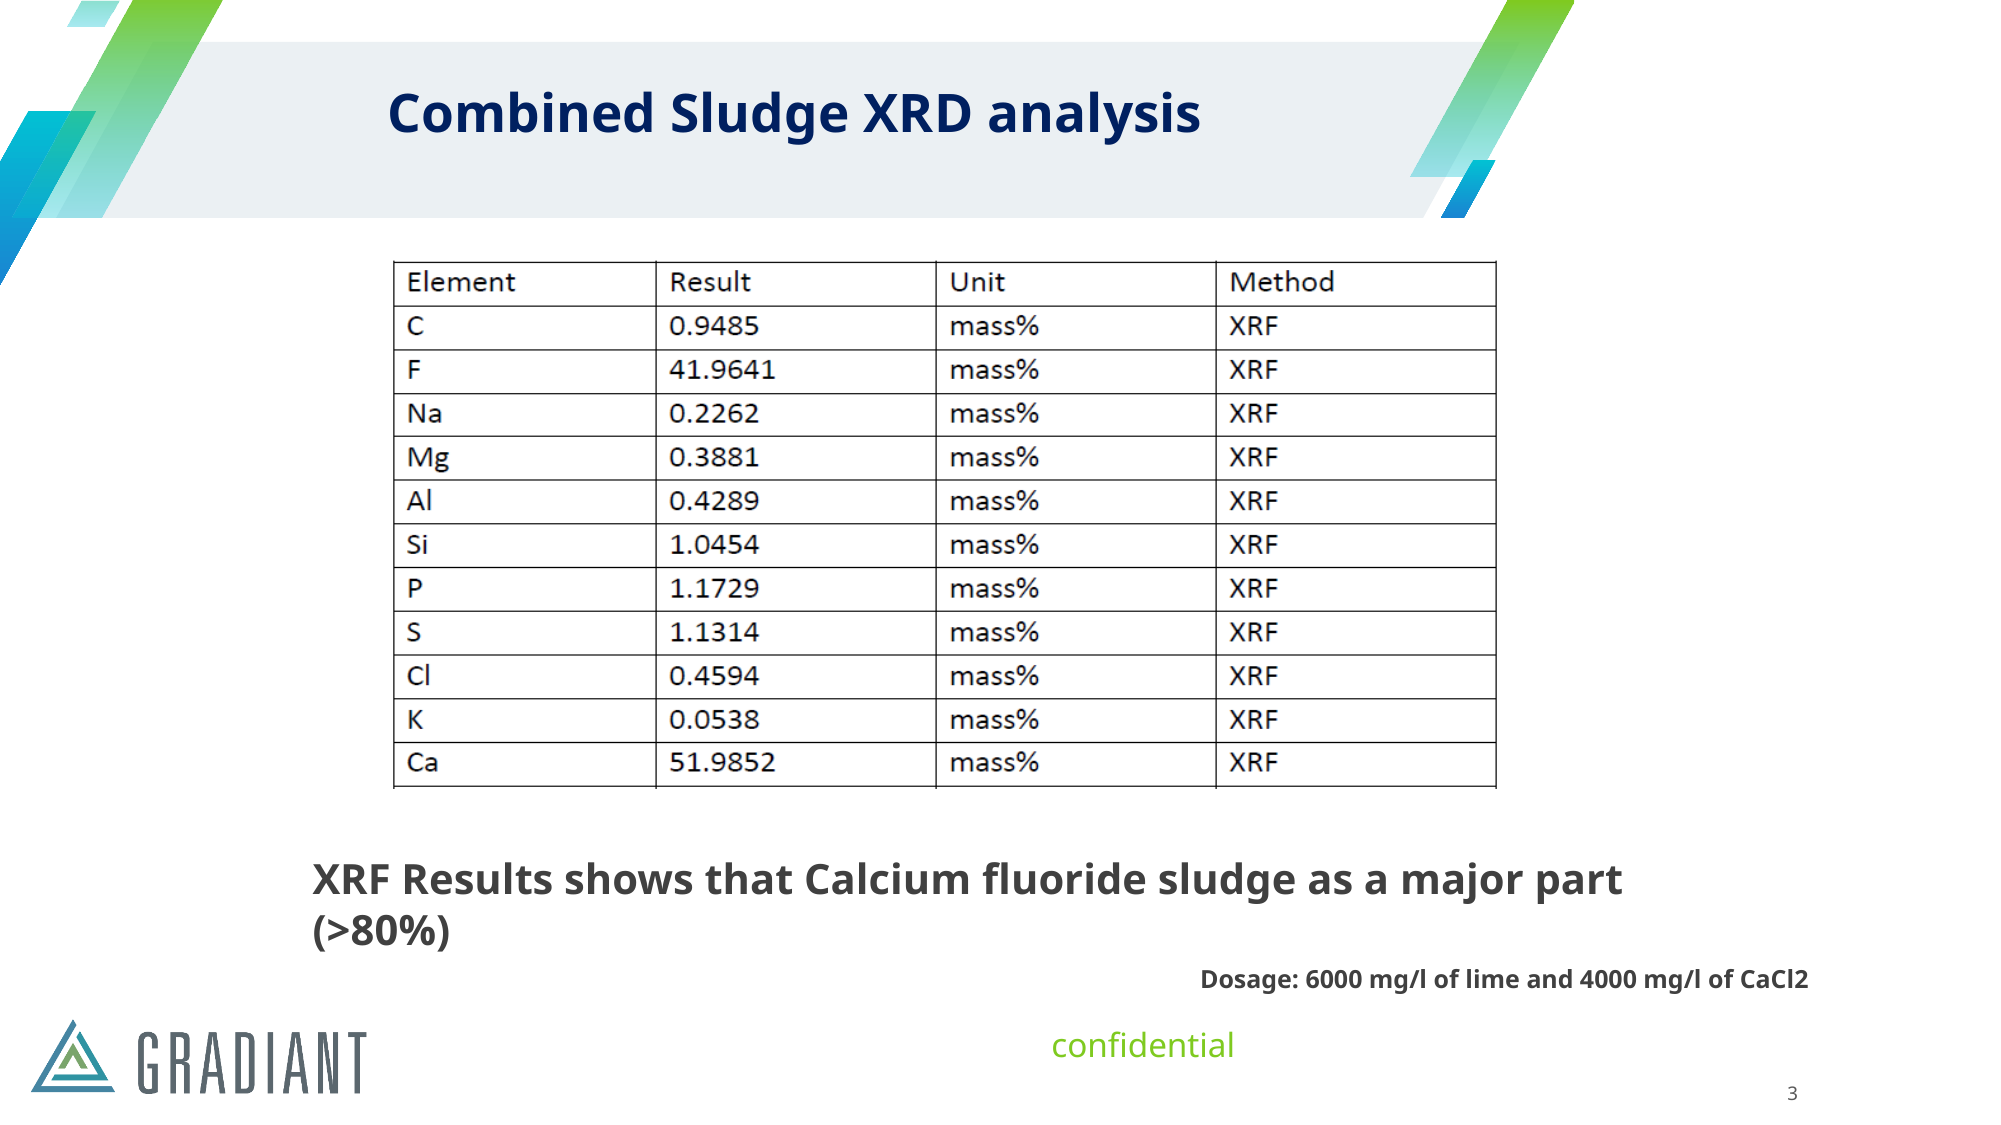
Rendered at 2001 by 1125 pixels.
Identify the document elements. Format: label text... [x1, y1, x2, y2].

text_box XRF Results shows that Calcium fluoride sludge as a major part (>80%) [297, 846, 1736, 961]
text_box 3 [1588, 1052, 1998, 1113]
picture [386, 255, 1502, 789]
picture [0, 920, 475, 1125]
text_box Dosage: 6000 mg/l of lime and 4000 mg/l of CaCl2 [1185, 956, 1875, 1001]
text_box Combined Sludge XRD analysis [179, 77, 1412, 171]
